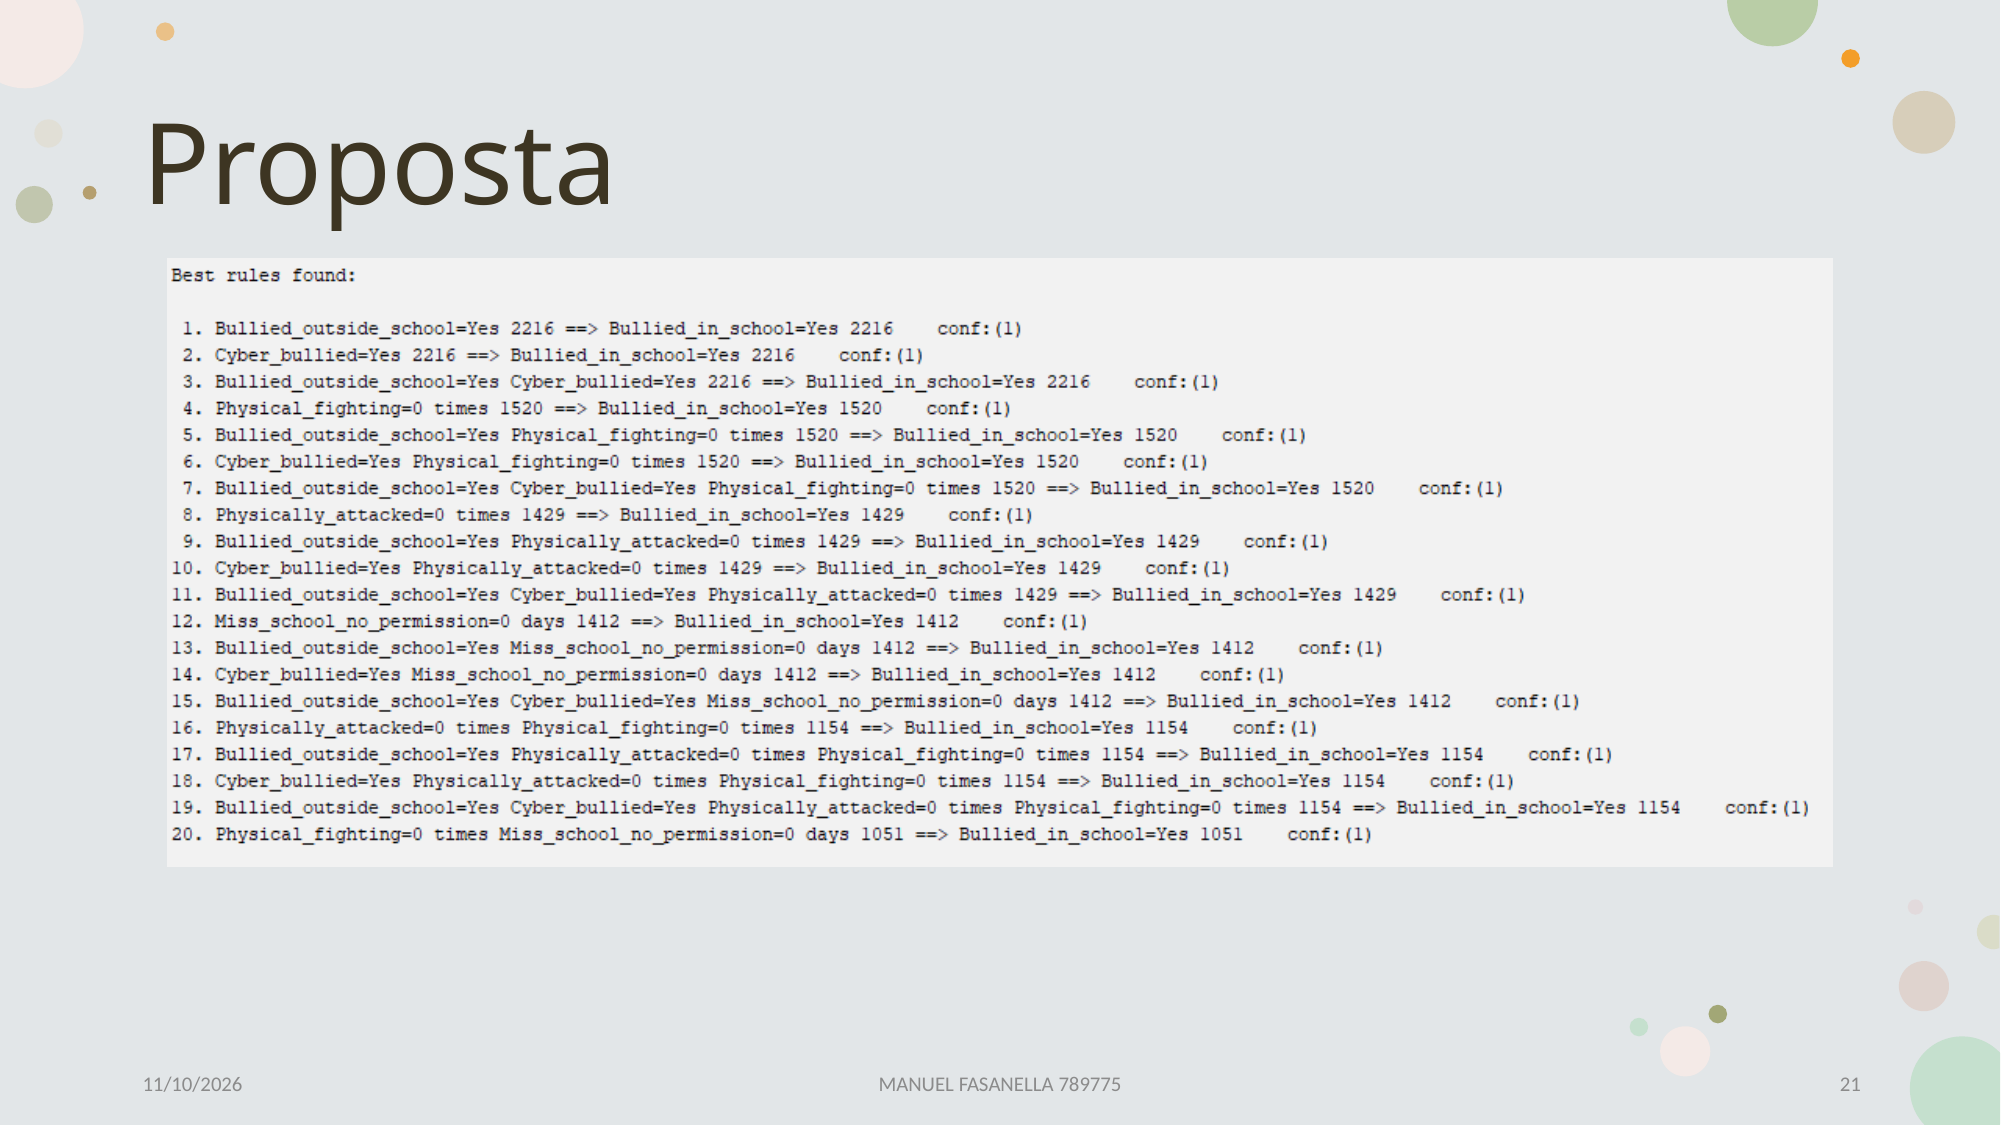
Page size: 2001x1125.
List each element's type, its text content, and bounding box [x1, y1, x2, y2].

footer MANUEL FASANELLA 789775 [662, 1064, 1338, 1103]
picture [167, 258, 1833, 867]
slide_number 21 [1426, 1064, 1877, 1103]
title Proposta [127, 59, 1877, 278]
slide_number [127, 1064, 578, 1103]
